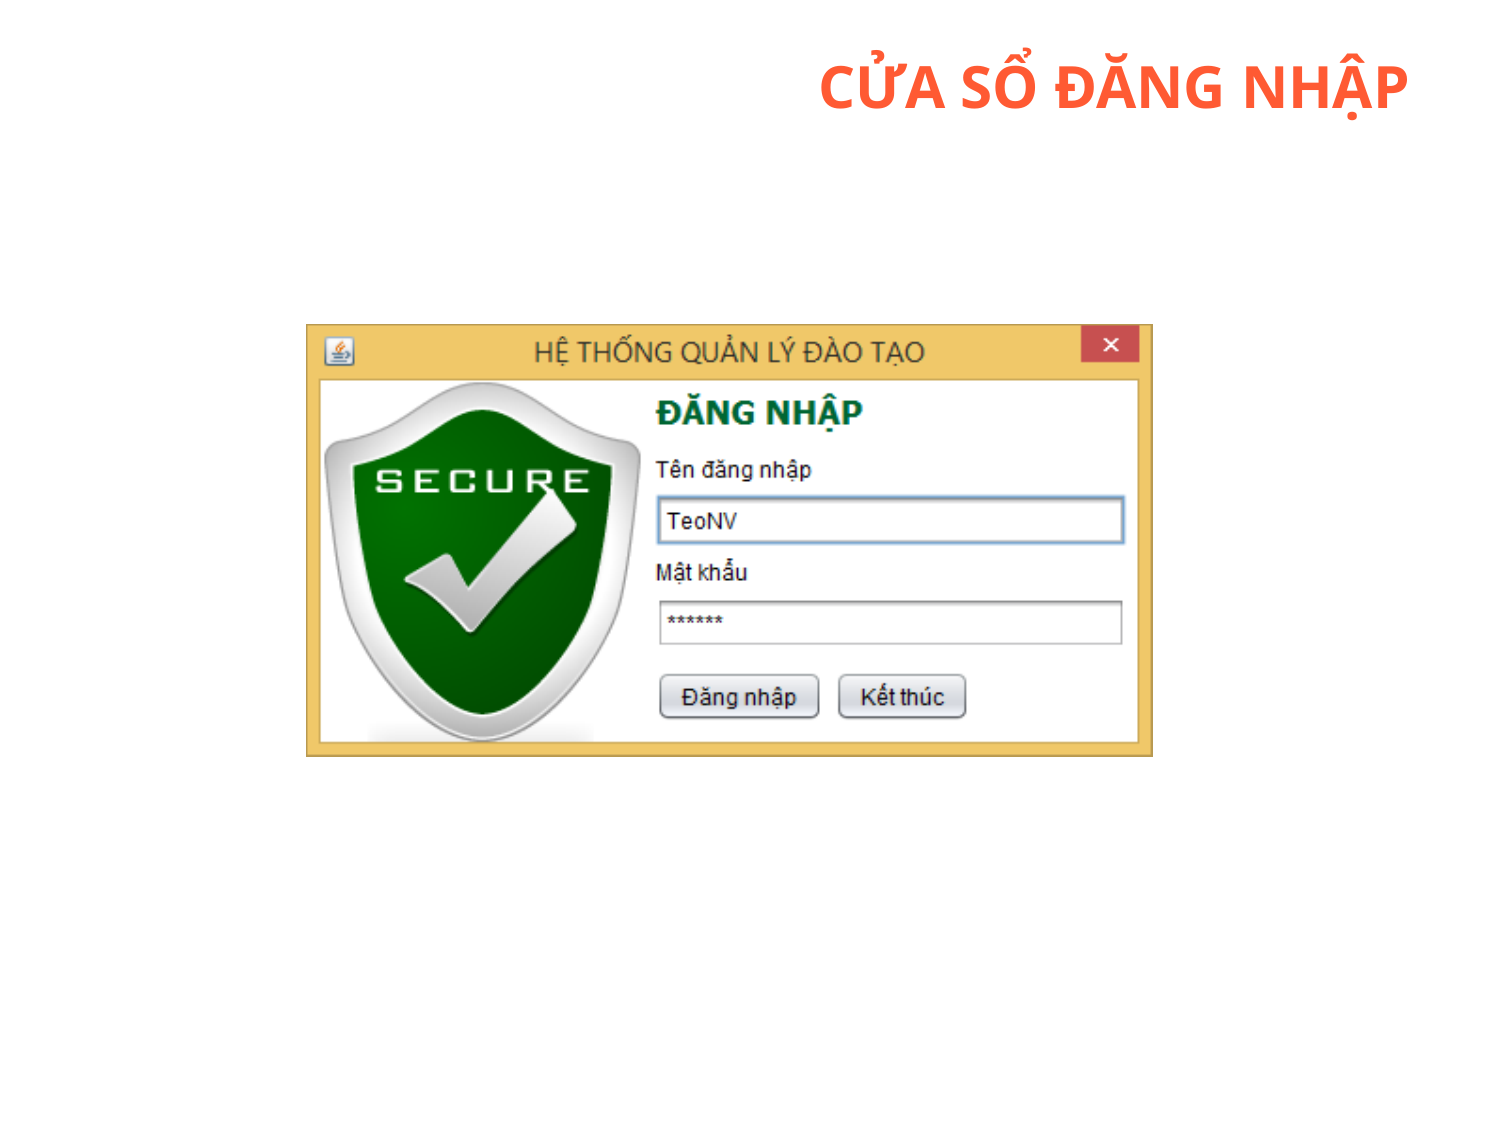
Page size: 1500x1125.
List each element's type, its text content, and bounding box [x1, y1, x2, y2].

picture [305, 324, 1154, 757]
title Cửa sổ đăng nhập [337, 45, 1425, 125]
